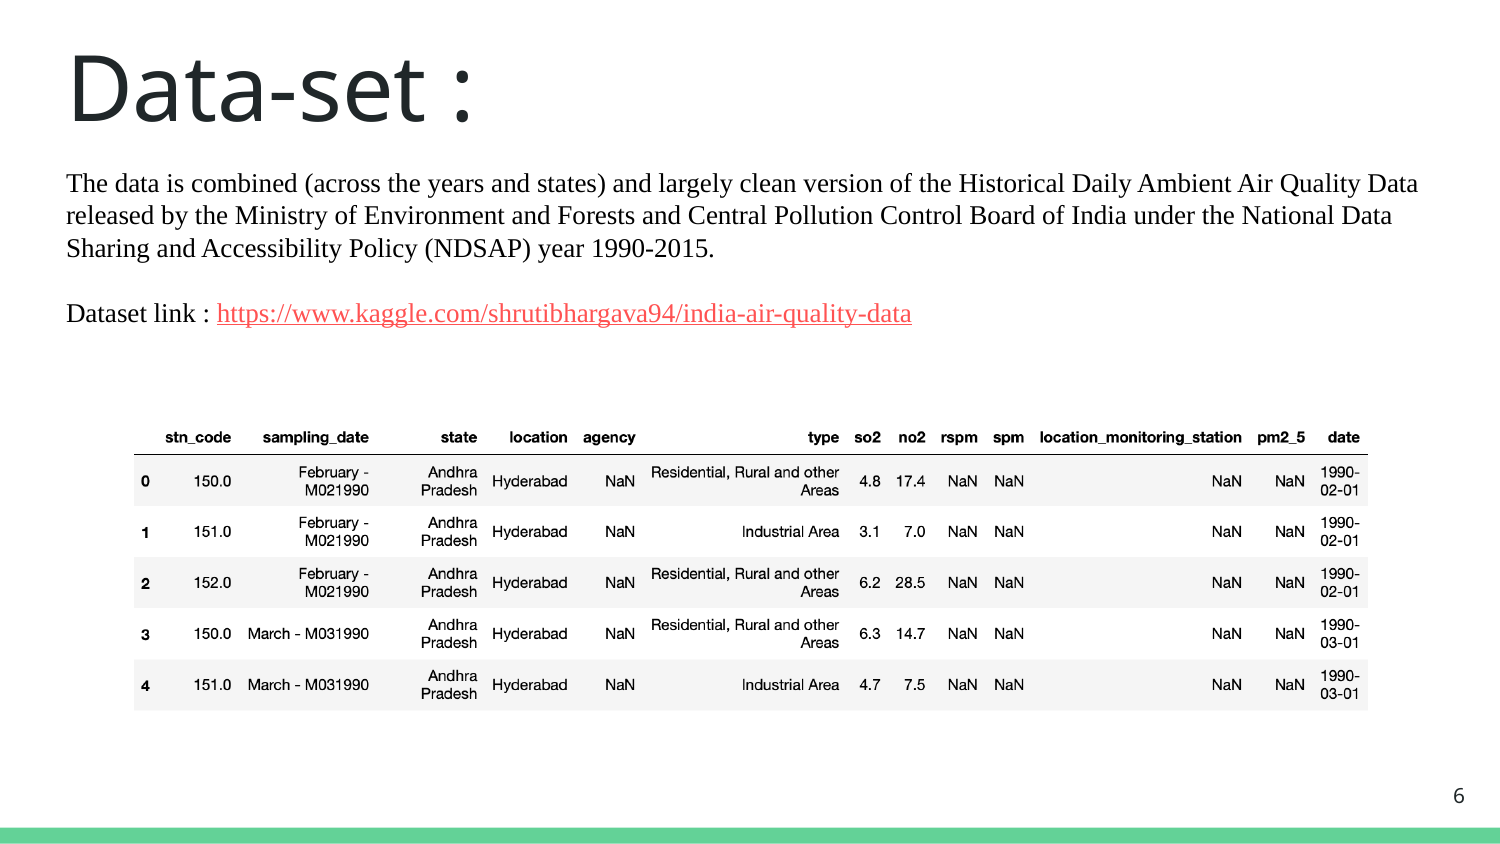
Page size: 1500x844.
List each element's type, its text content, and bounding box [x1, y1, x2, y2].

slide_number 6 [1389, 764, 1480, 830]
list The data is combined (across the years and states) and largely clean version of the Historical Daily Ambient Air Quality Data released by the Ministry of Environment and Forests and Central Pollution Control Board of India under the National Data Sharing and Accessibility Policy (NDSAP) year 1990-2015. Dataset link : https://www.kaggle.com/shrutibhargava94/india-air-quality-data [51, 150, 1449, 750]
title Data-set : [51, 14, 1449, 132]
picture [128, 421, 1372, 712]
